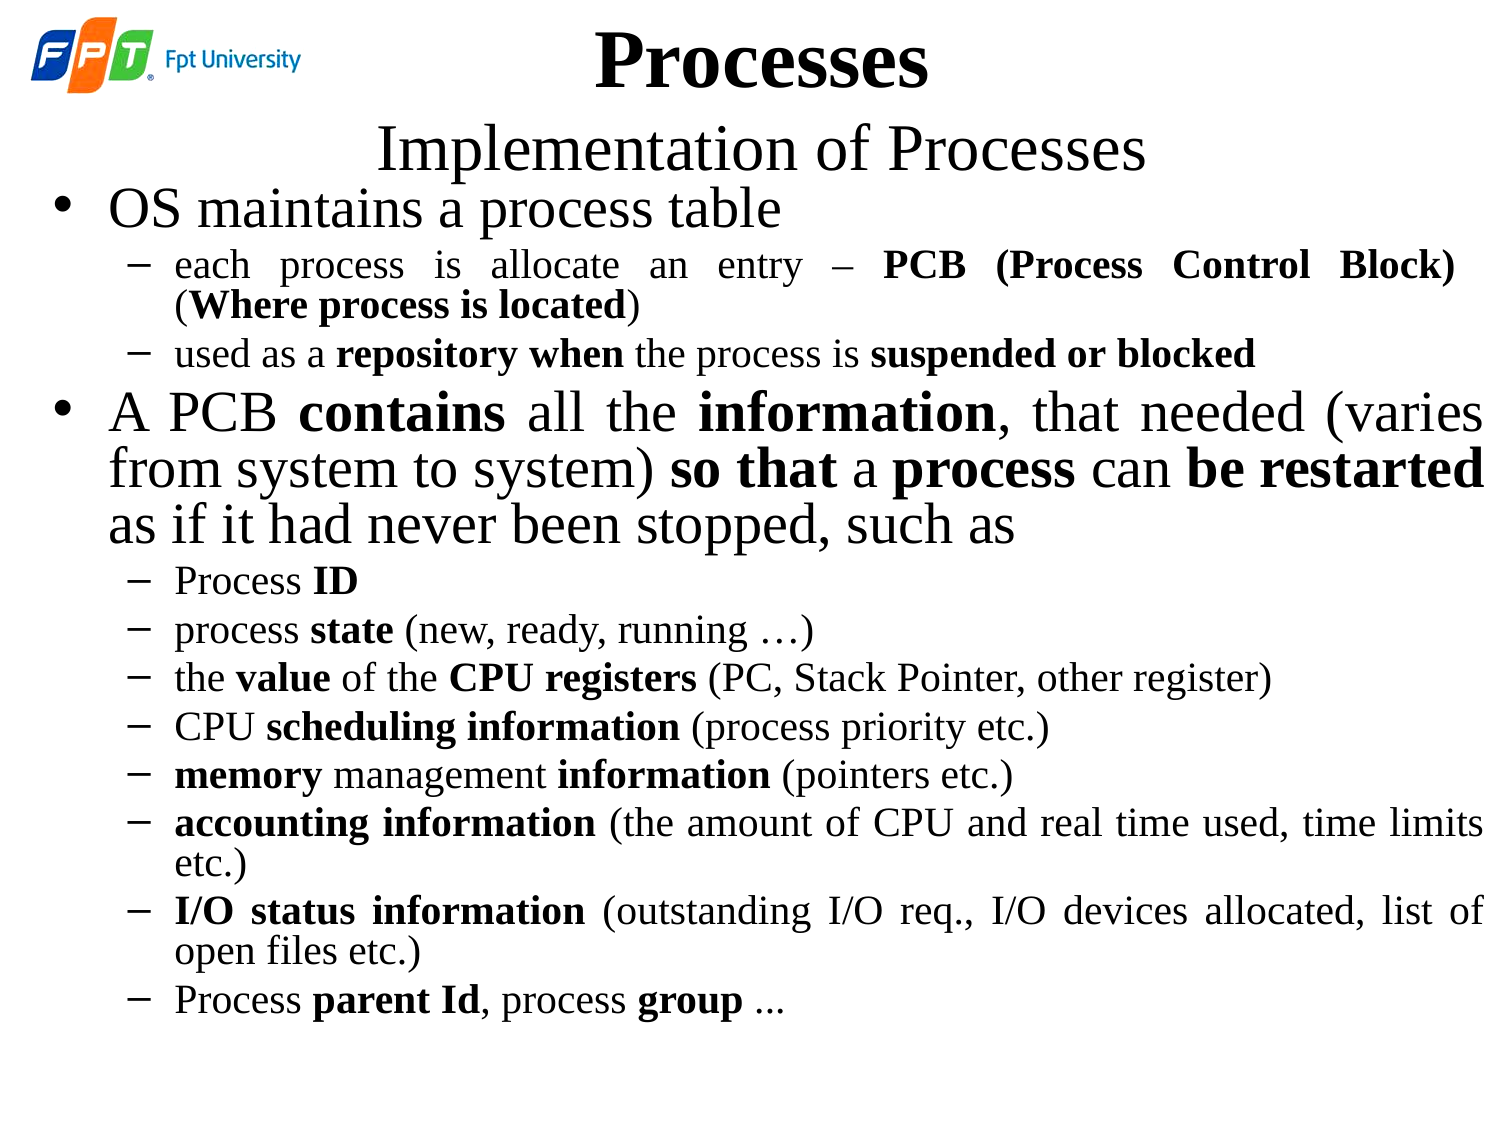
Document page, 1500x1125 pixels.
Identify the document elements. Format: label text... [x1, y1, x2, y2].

picture [0, 0, 87, 122]
list OS maintains a process table each process is allocate an entry – PCB (Process Control Block) (Where process is located) used as a repository when the process is suspended or blocked A PCB contains all the information, that needed (varies from system to system) so that a process can be restarted as if it had never been stopped, such as Process ID process state (new, ready, running …) the value of the CPU registers (PC, Stack Pointer, other register) CPU scheduling information (process priority etc.) memory management information (pointers etc.) accounting information (the amount of CPU and real time used, time limits etc.) I/O status information (outstanding I/O req., I/O devices allocated, list of open files etc.) Process parent Id, process group ... [37, 174, 1500, 1125]
title Processes Implementation of Processes [87, 0, 1438, 174]
